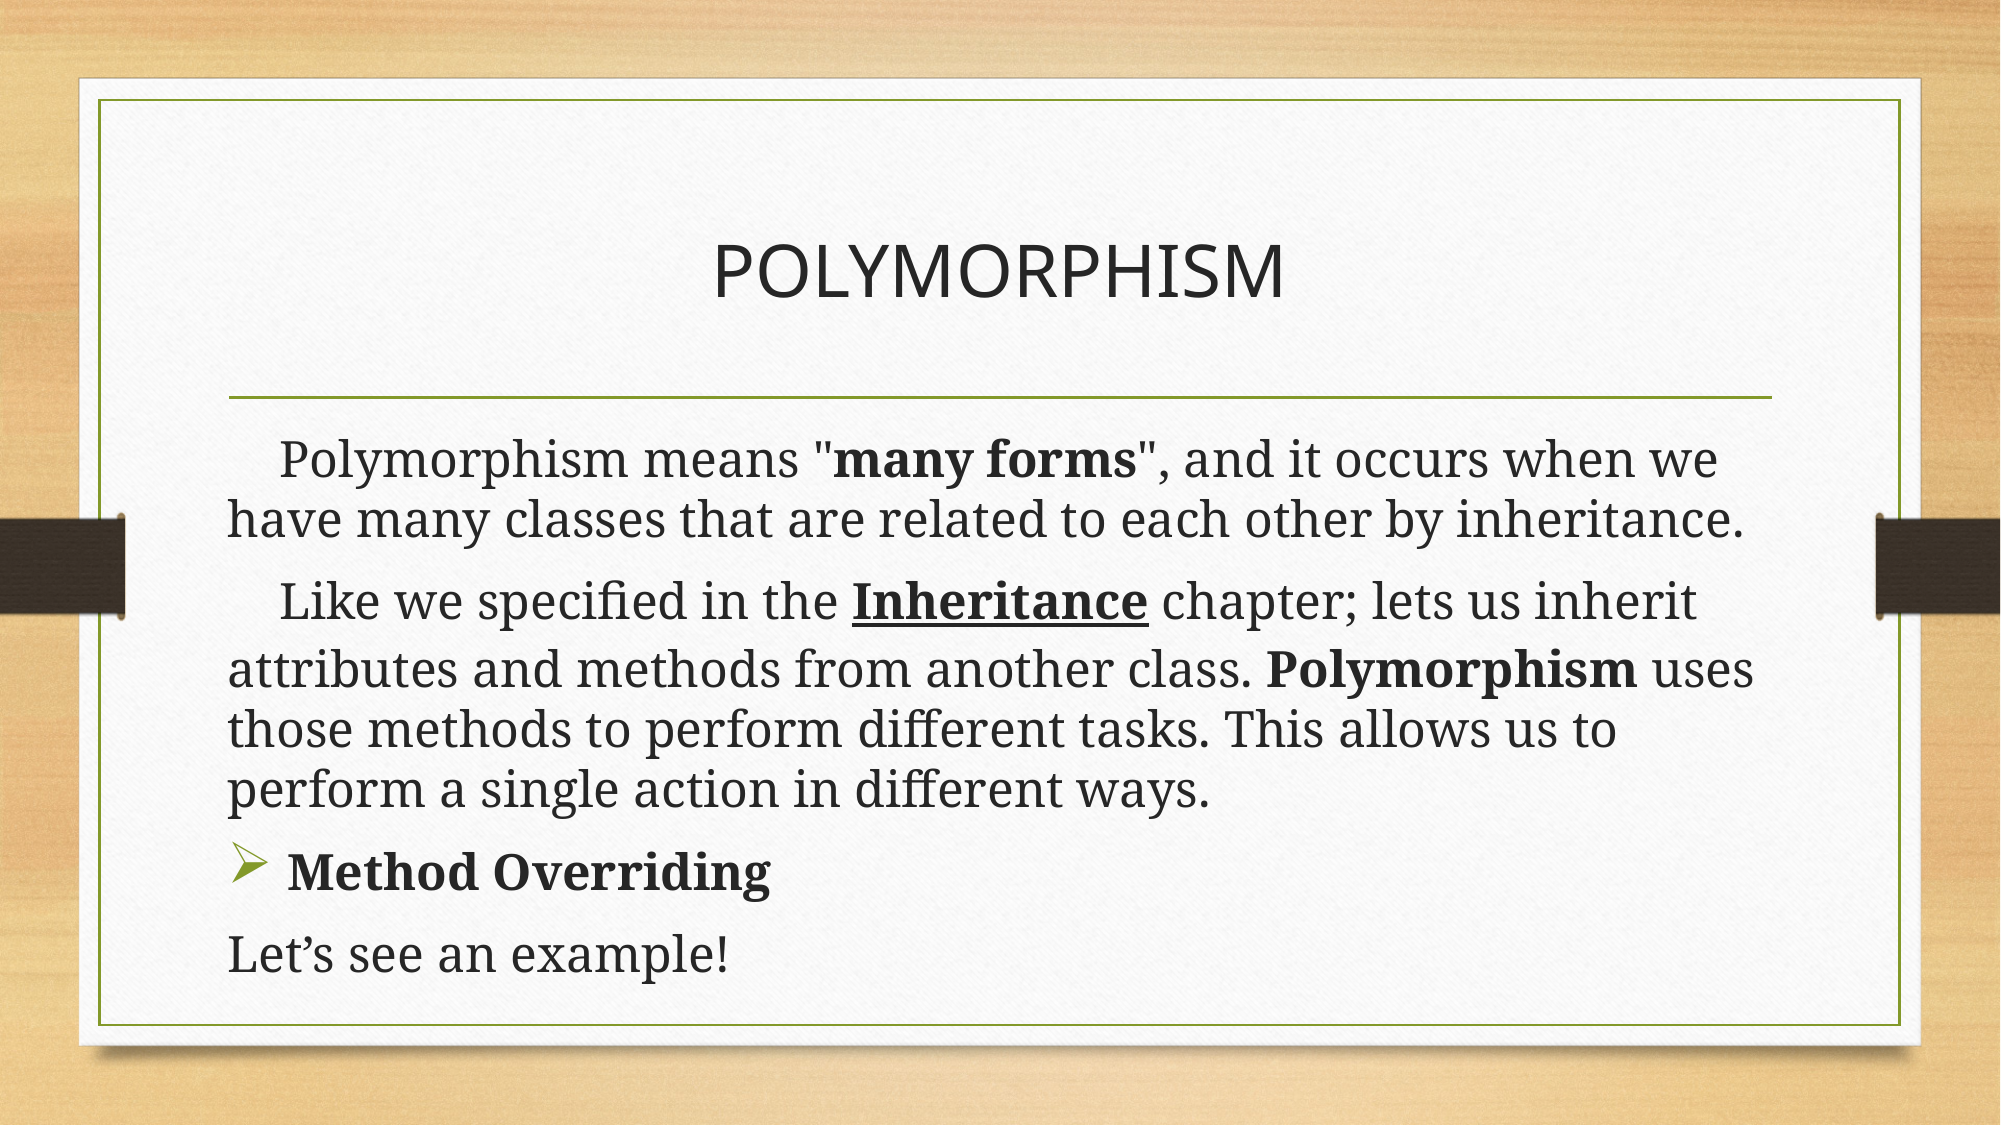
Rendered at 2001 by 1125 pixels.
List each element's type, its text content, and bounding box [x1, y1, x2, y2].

list Polymorphism means "many forms", and it occurs when we have many classes that are related to each other by inheritance. Like we specified in the Inheritance chapter; lets us inherit attributes and methods from another class. Polymorphism uses those methods to perform different tasks. This allows us to perform a single action in different ways. Method Overriding Let’s see an example! [212, 419, 1788, 964]
title POLYMORPHISM [212, 161, 1788, 375]
picture [0, 0, 2001, 1125]
